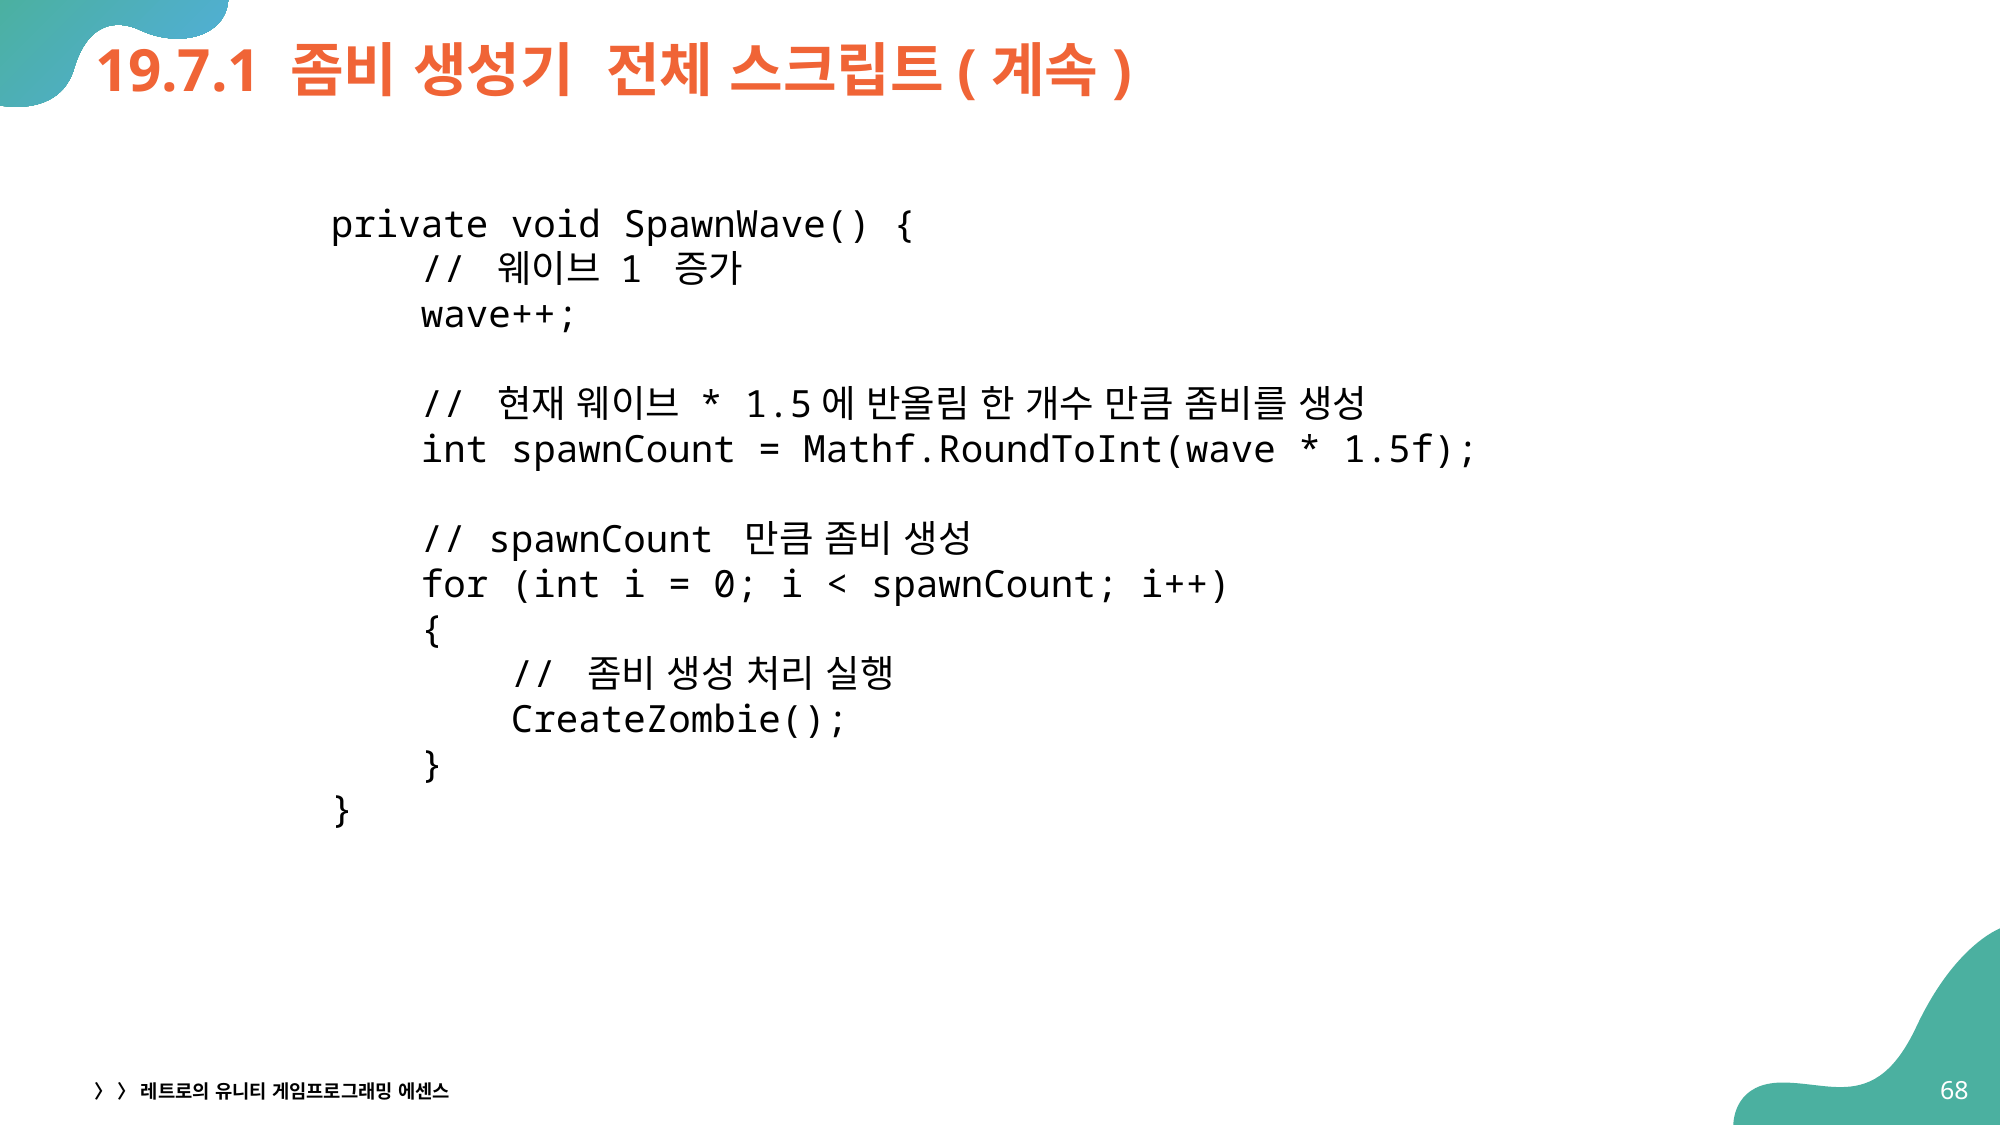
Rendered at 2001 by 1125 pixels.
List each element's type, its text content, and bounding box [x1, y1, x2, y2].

title 19.7.1 좀비 생성기 전체 스크립트(계속) [79, 17, 1931, 128]
slide_number 68 [1917, 1061, 1984, 1122]
text_box private void SpawnWave() { // 웨이브 1 증가 wave++; // 현재 웨이브 * 1.5에 반올림 한 개수 만큼 좀비를 생성 int spawnCount = Mathf.RoundToInt(wave * 1.5f); // spawnCount 만큼 좀비 생성 for (int i = 0; i < spawnCount; i++) { // 좀비 생성 처리 실행 CreateZombie(); } } [293, 193, 1560, 838]
